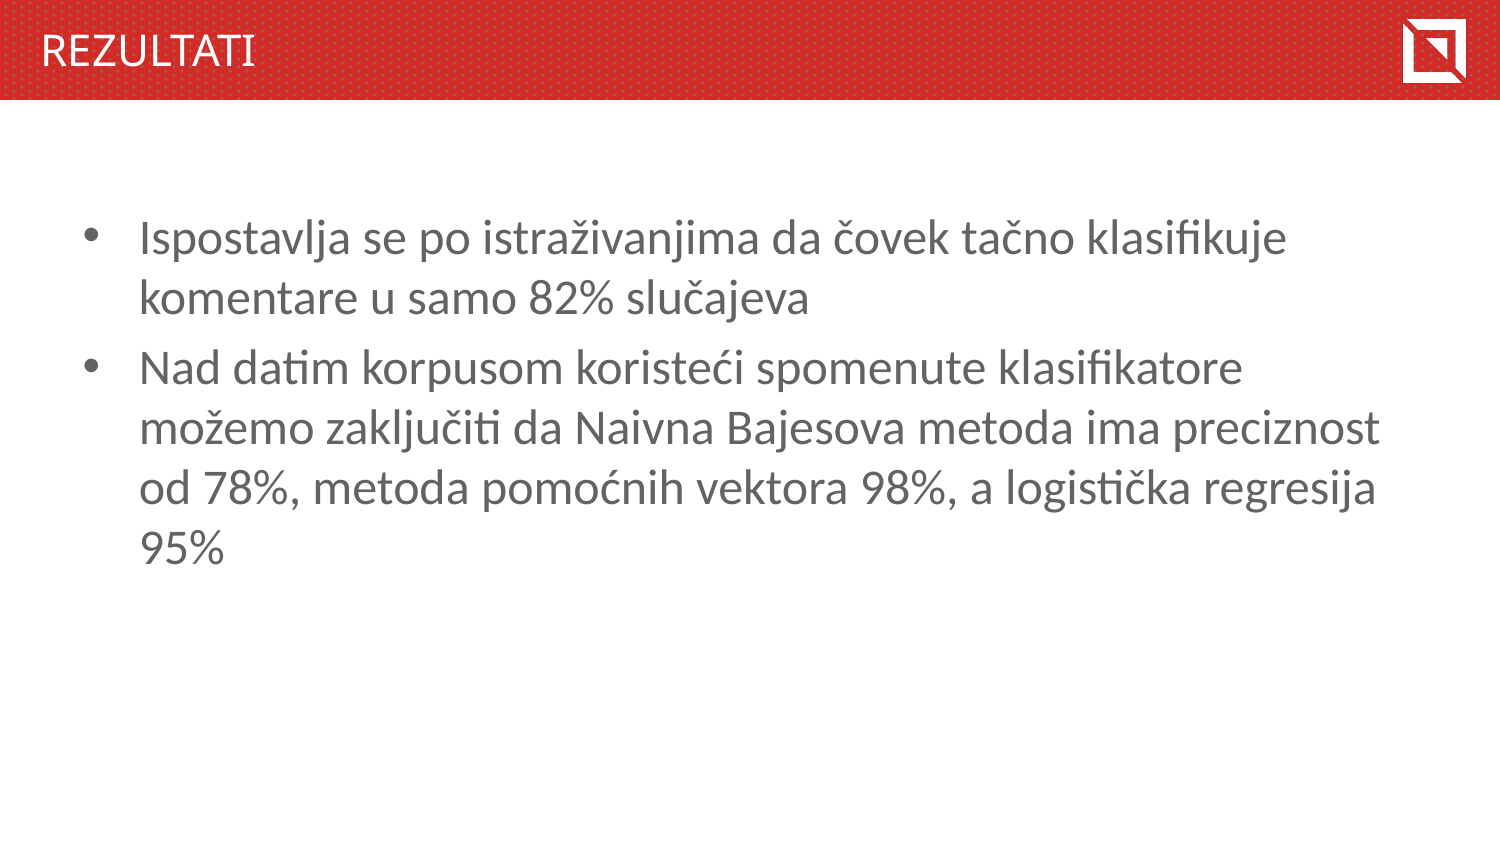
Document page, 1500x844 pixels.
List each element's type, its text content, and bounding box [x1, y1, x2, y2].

list Ispostavlja se po istraživanjima da čovek tačno klasifikuje komentare u samo 82% slučajeva Nad datim korpusom koristeći spomenute klasifikatore možemo zaključiti da Naivna Bajesova metoda ima preciznost od 78%, metoda pomoćnih vektora 98%, a logistička regresija 95% [74, 196, 1426, 755]
picture [0, 0, 1500, 100]
title REZULTATI [32, 0, 1335, 99]
